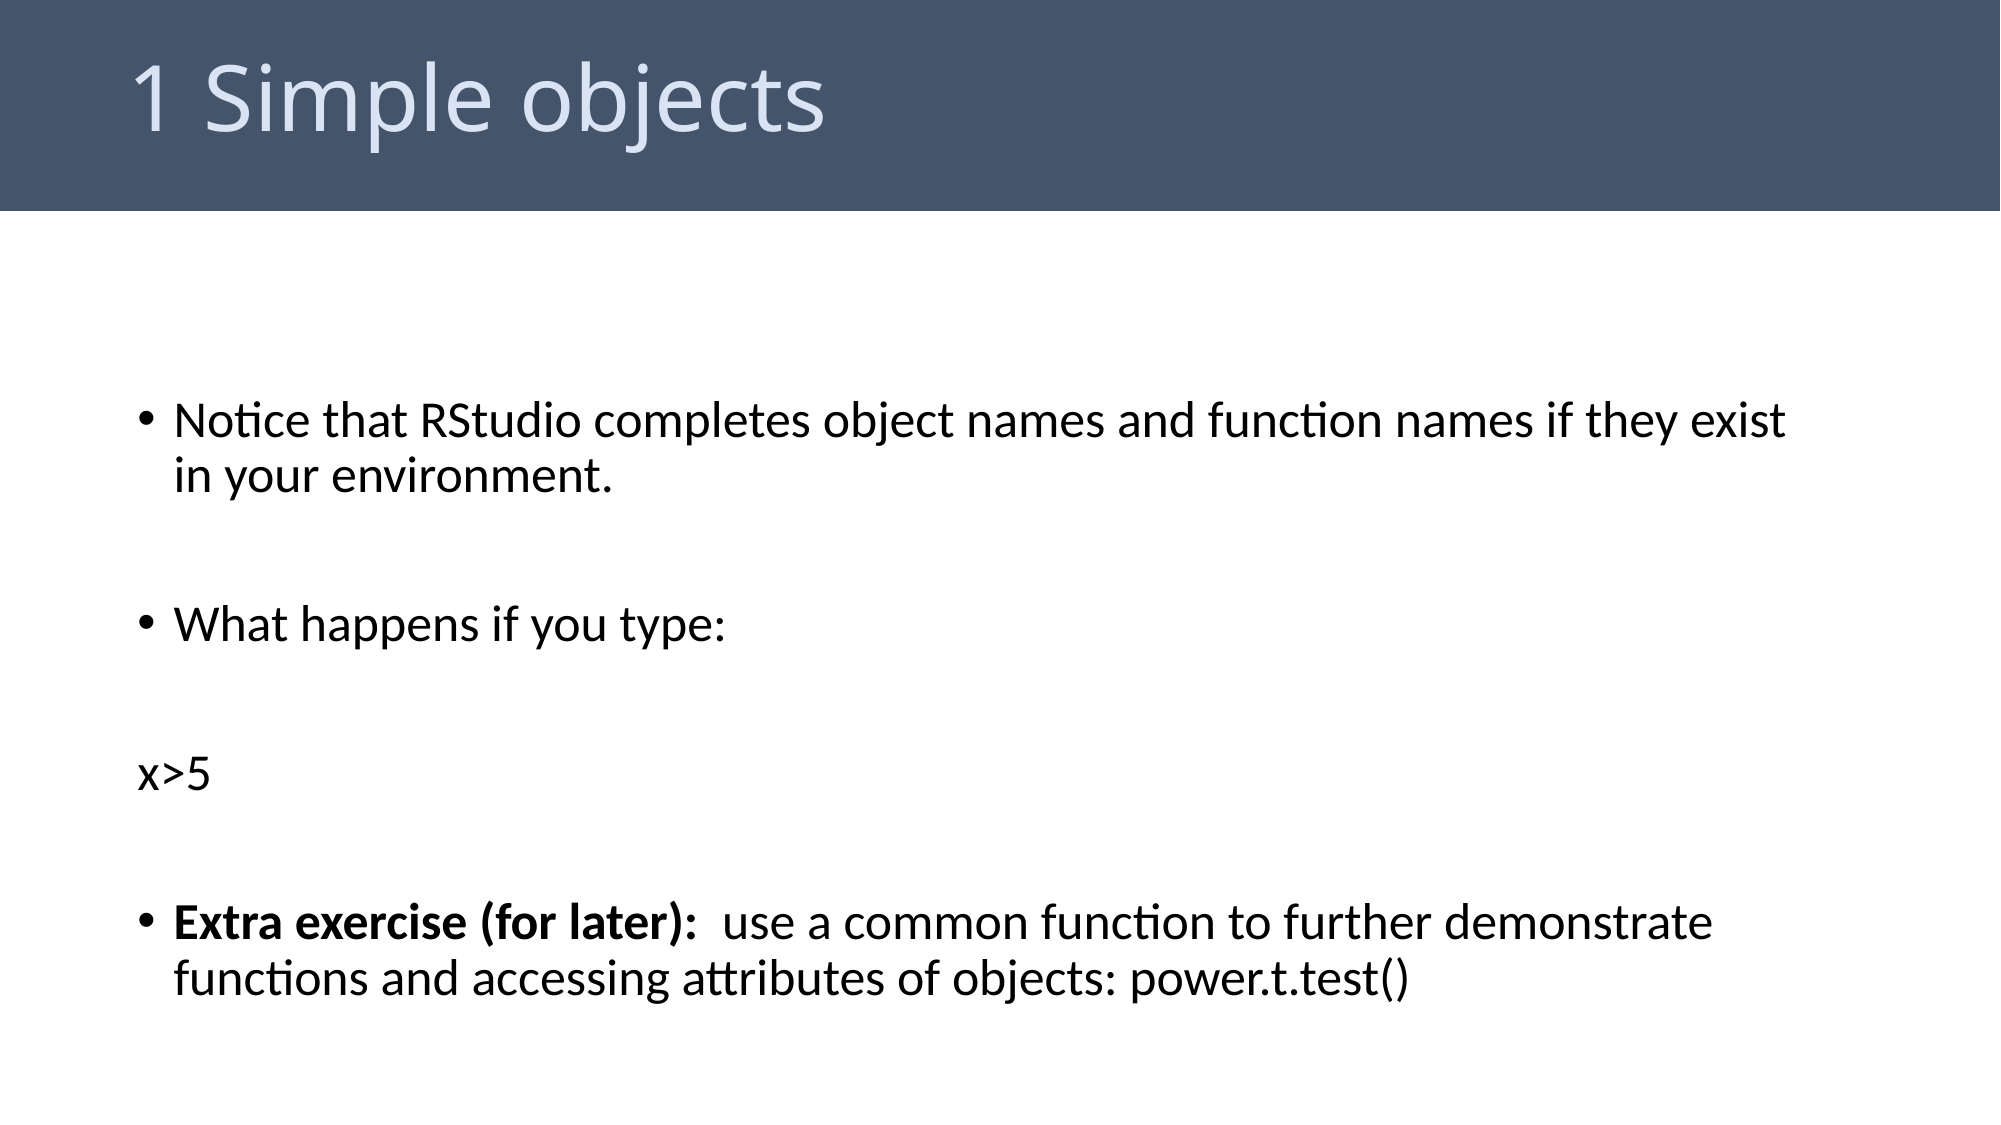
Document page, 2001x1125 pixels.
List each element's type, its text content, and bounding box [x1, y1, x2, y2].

title 1 Simple objects [0, 0, 2000, 211]
list Notice that RStudio completes object names and function names if they exist in your environment. What happens if you type: x>5 Extra exercise (for later): use a common function to further demonstrate functions and accessing attributes of objects: power.t.test() [122, 304, 1848, 1018]
